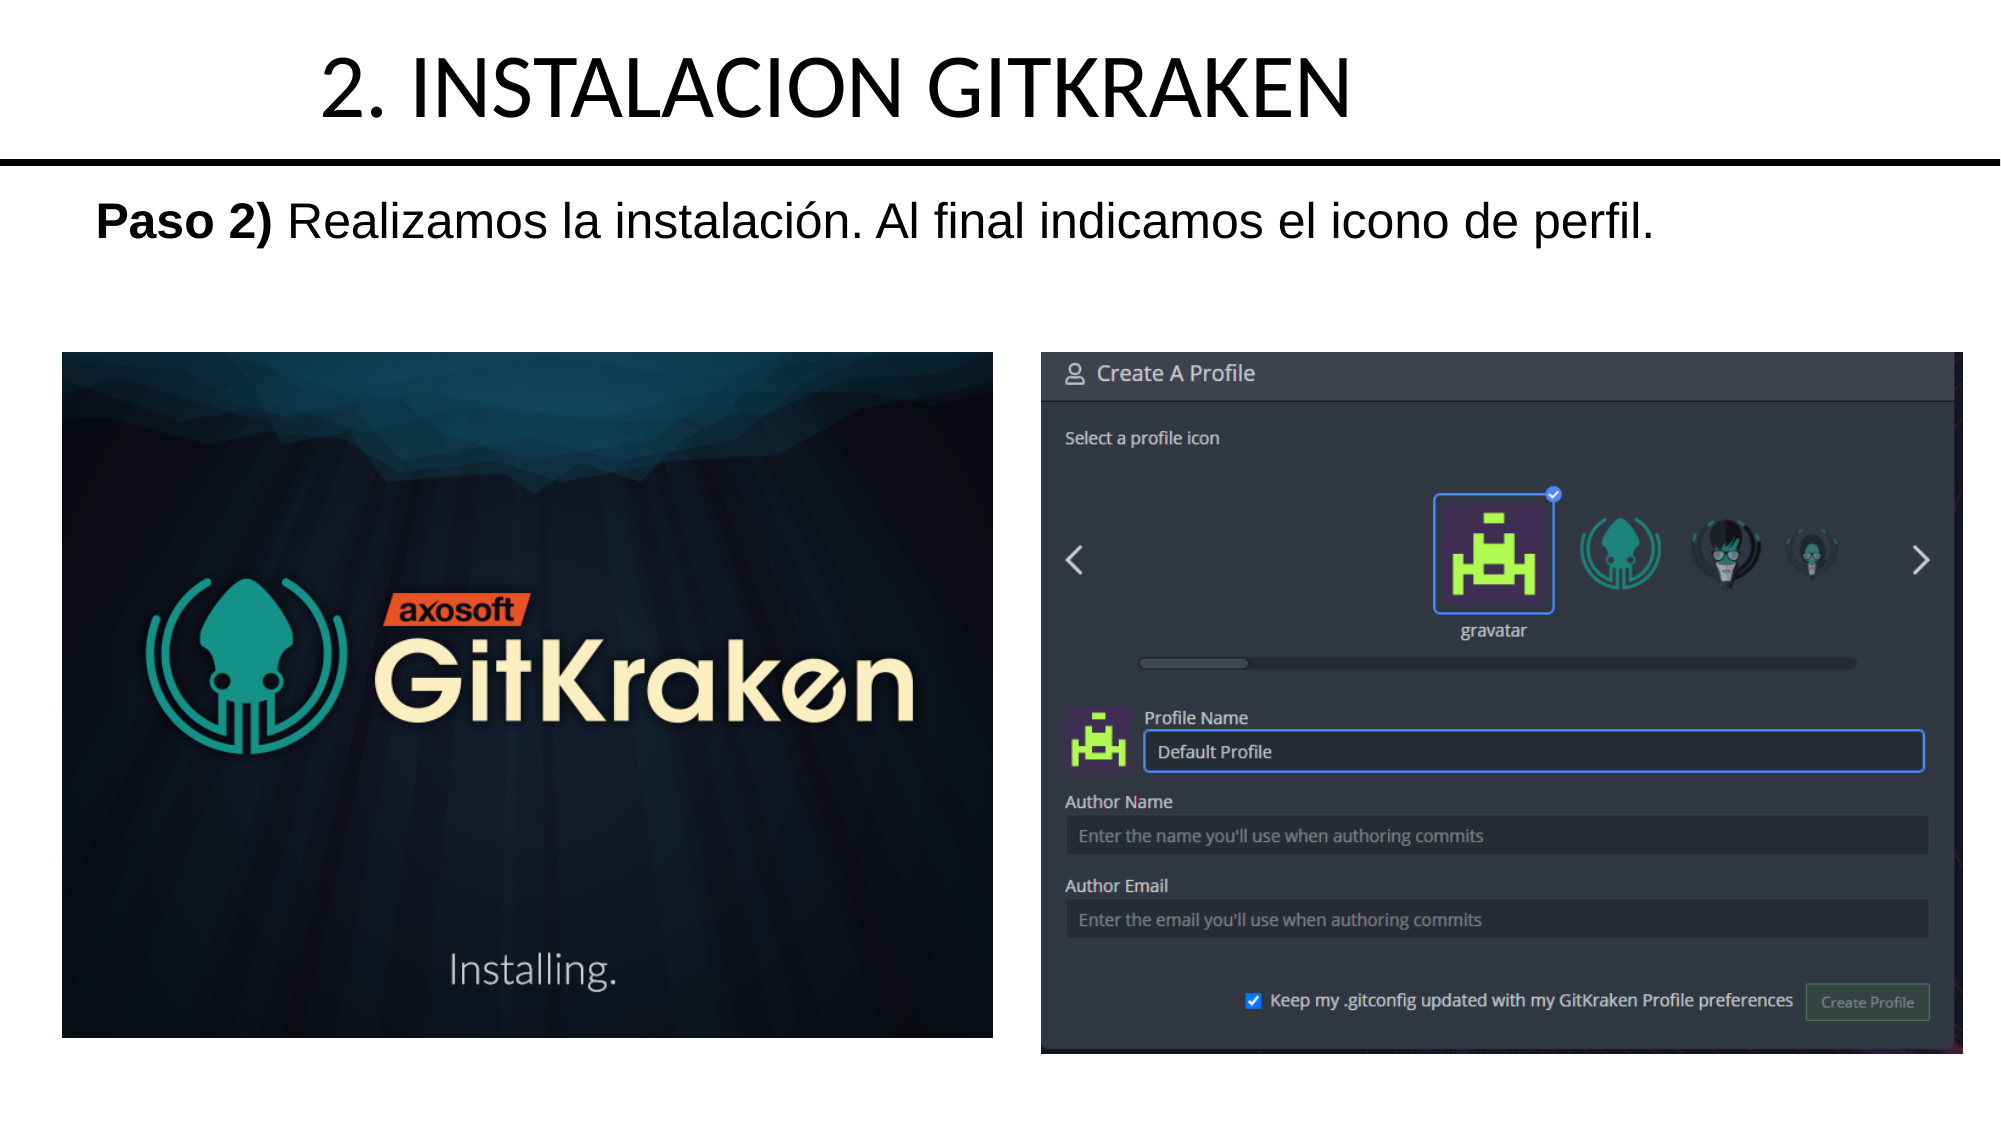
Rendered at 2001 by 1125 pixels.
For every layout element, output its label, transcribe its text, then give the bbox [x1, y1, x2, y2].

text_box 2. INSTALACION GITKRAKEN [0, 0, 1675, 146]
picture [62, 351, 994, 1039]
picture [1041, 351, 1963, 1055]
text_box Paso 2) Realizamos la instalación. Al final indicamos el icono de perfil. [93, 187, 1963, 249]
